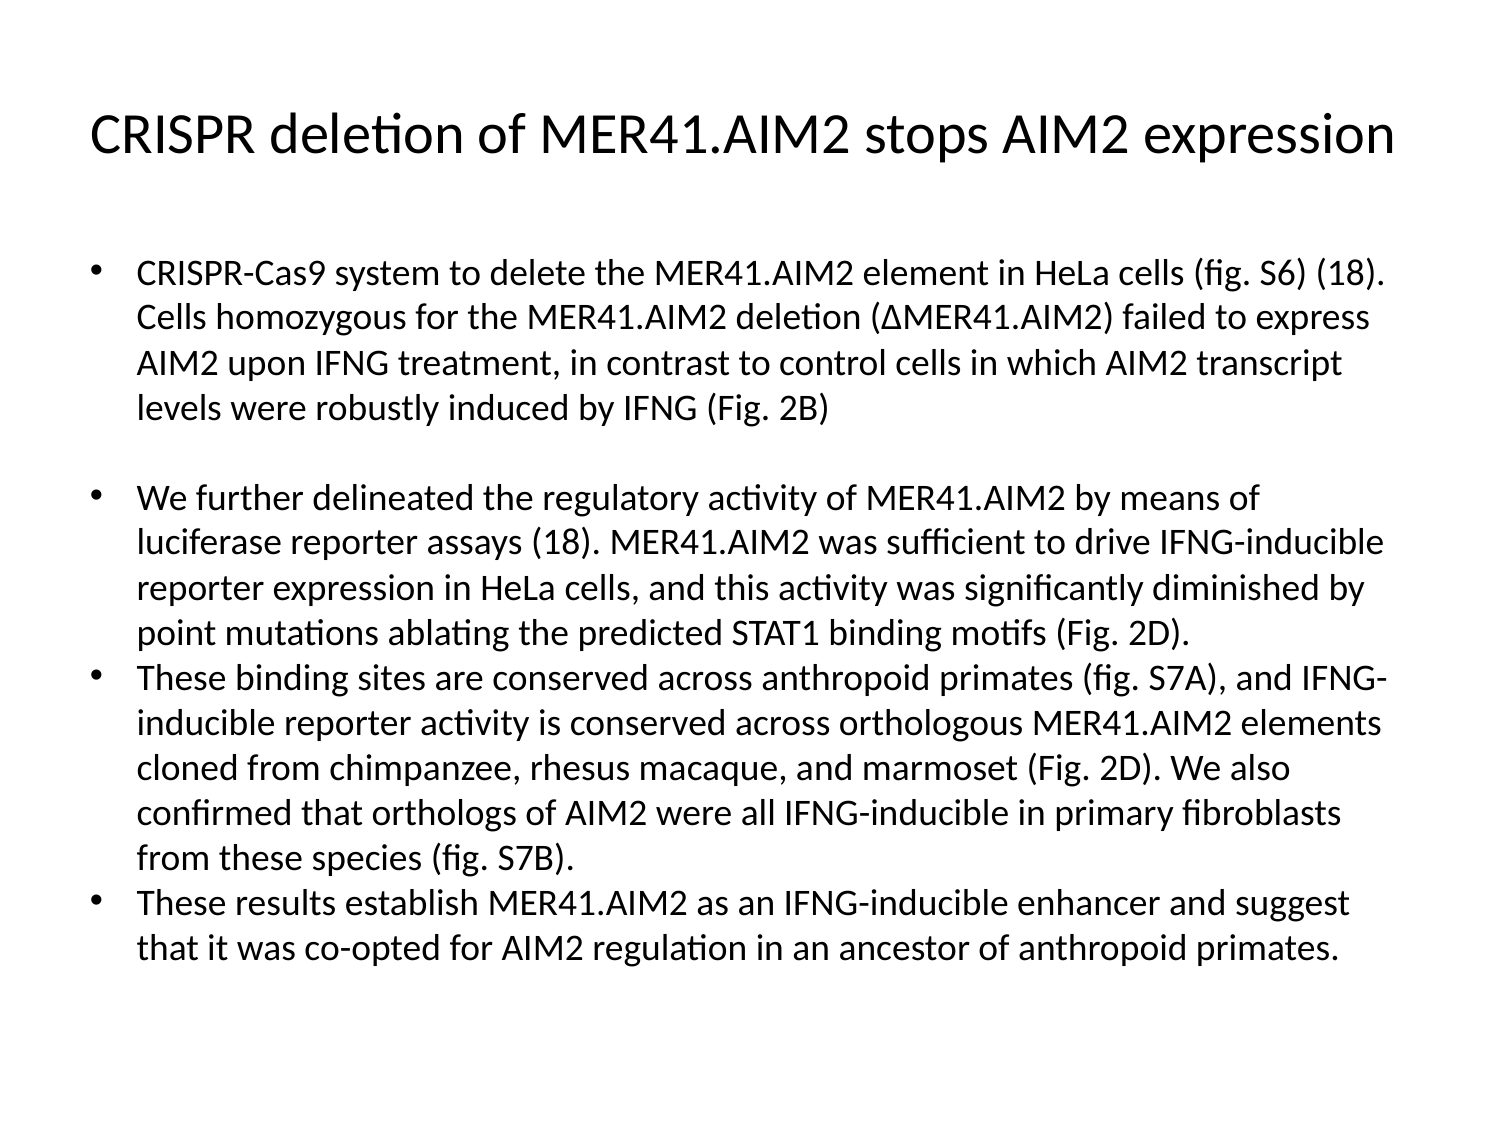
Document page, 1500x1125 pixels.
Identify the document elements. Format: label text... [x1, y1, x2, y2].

text_box CRISPR-Cas9 system to delete the MER41.AIM2 element in HeLa cells (fig. S6) (18). Cells homozygous for the MER41.AIM2 deletion (ΔMER41.AIM2) failed to express AIM2 upon IFNG treatment, in contrast to control cells in which AIM2 transcript levels were robustly induced by IFNG (Fig. 2B) We further delineated the regulatory activity of MER41.AIM2 by means of luciferase reporter assays (18). MER41.AIM2 was sufficient to drive IFNG-inducible reporter expression in HeLa cells, and this activity was significantly diminished by point mutations ablating the predicted STAT1 binding motifs (Fig. 2D). These binding sites are conserved across anthropoid primates (fig. S7A), and IFNG-inducible reporter activity is conserved across orthologous MER41.AIM2 elements cloned from chimpanzee, rhesus macaque, and marmoset (Fig. 2D). We also confirmed that orthologs of AIM2 were all IFNG-inducible in primary fibroblasts from these species (fig. S7B). These results establish MER41.AIM2 as an IFNG-inducible enhancer and suggest that it was co-opted for AIM2 regulation in an ancestor of anthropoid primates. [74, 240, 1425, 1020]
title CRISPR deletion of MER41.AIM2 stops AIM2 expression [75, 45, 1425, 233]
